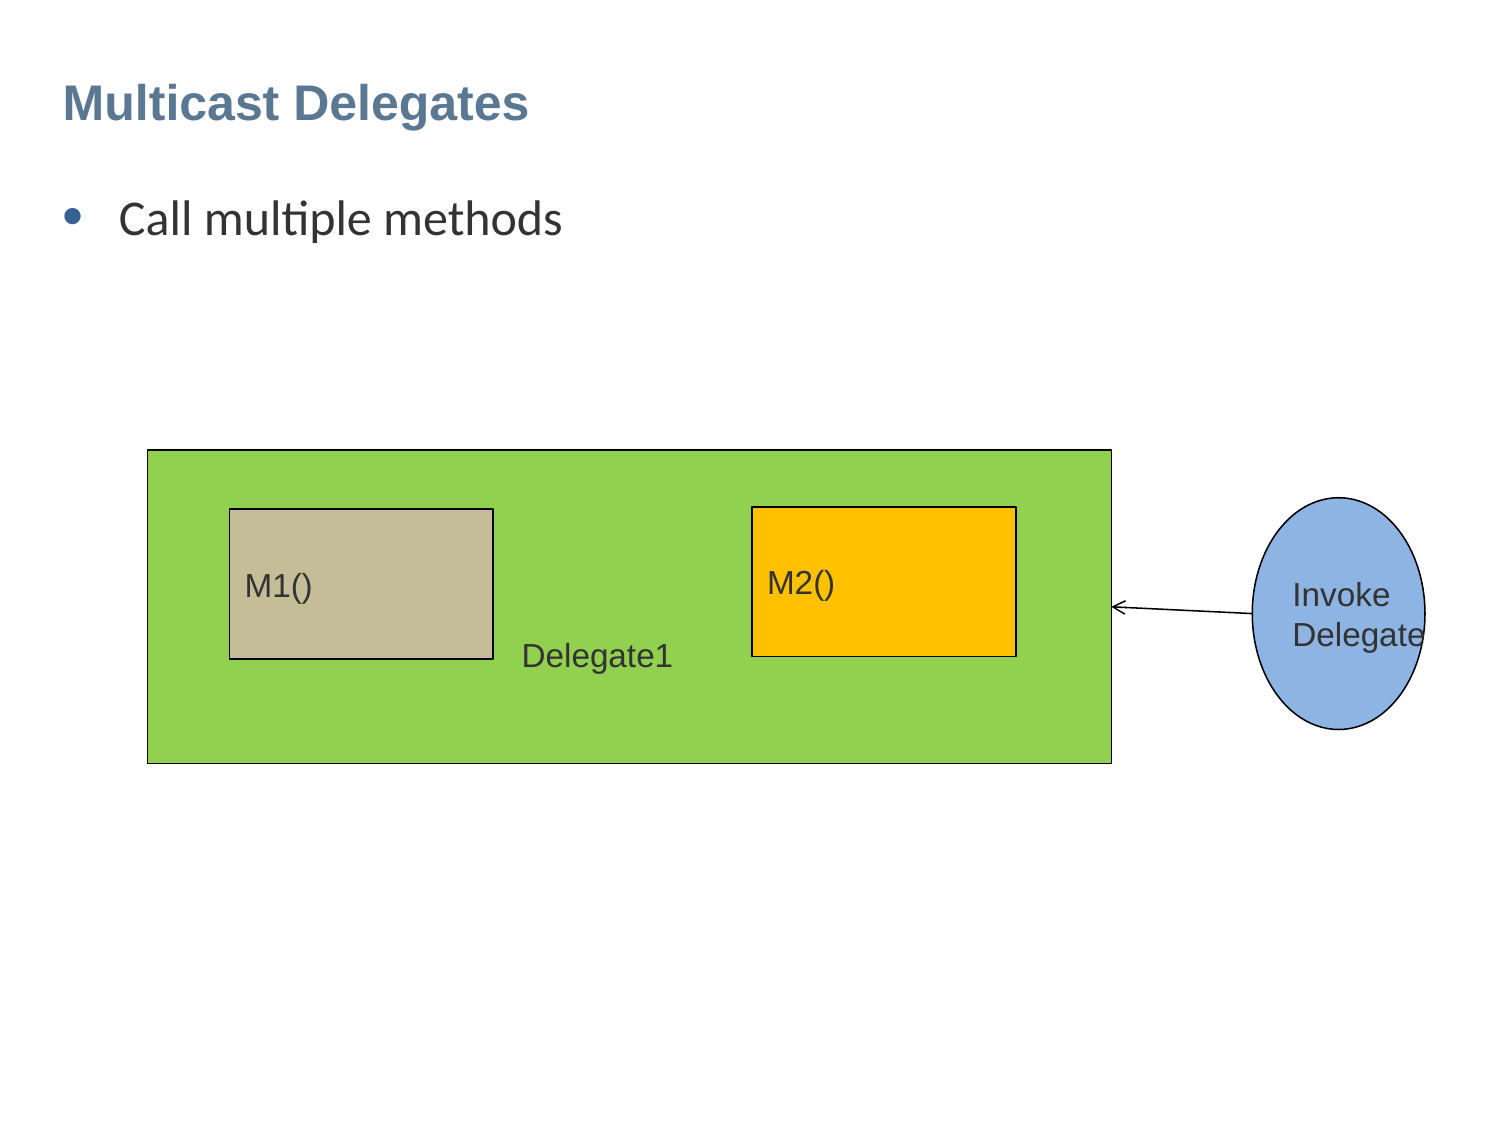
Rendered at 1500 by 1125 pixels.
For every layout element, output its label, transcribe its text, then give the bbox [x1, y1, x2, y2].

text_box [1111, 606, 1253, 614]
text_box Delegate1 [506, 627, 944, 682]
text_box M2() [752, 506, 1016, 657]
text_box M1() [229, 509, 494, 659]
list Call multiple methods [62, 185, 1435, 1010]
title Multicast Delegates [62, 52, 1435, 139]
text_box [147, 450, 1112, 764]
text_box Invoke Delegate [1252, 497, 1426, 730]
